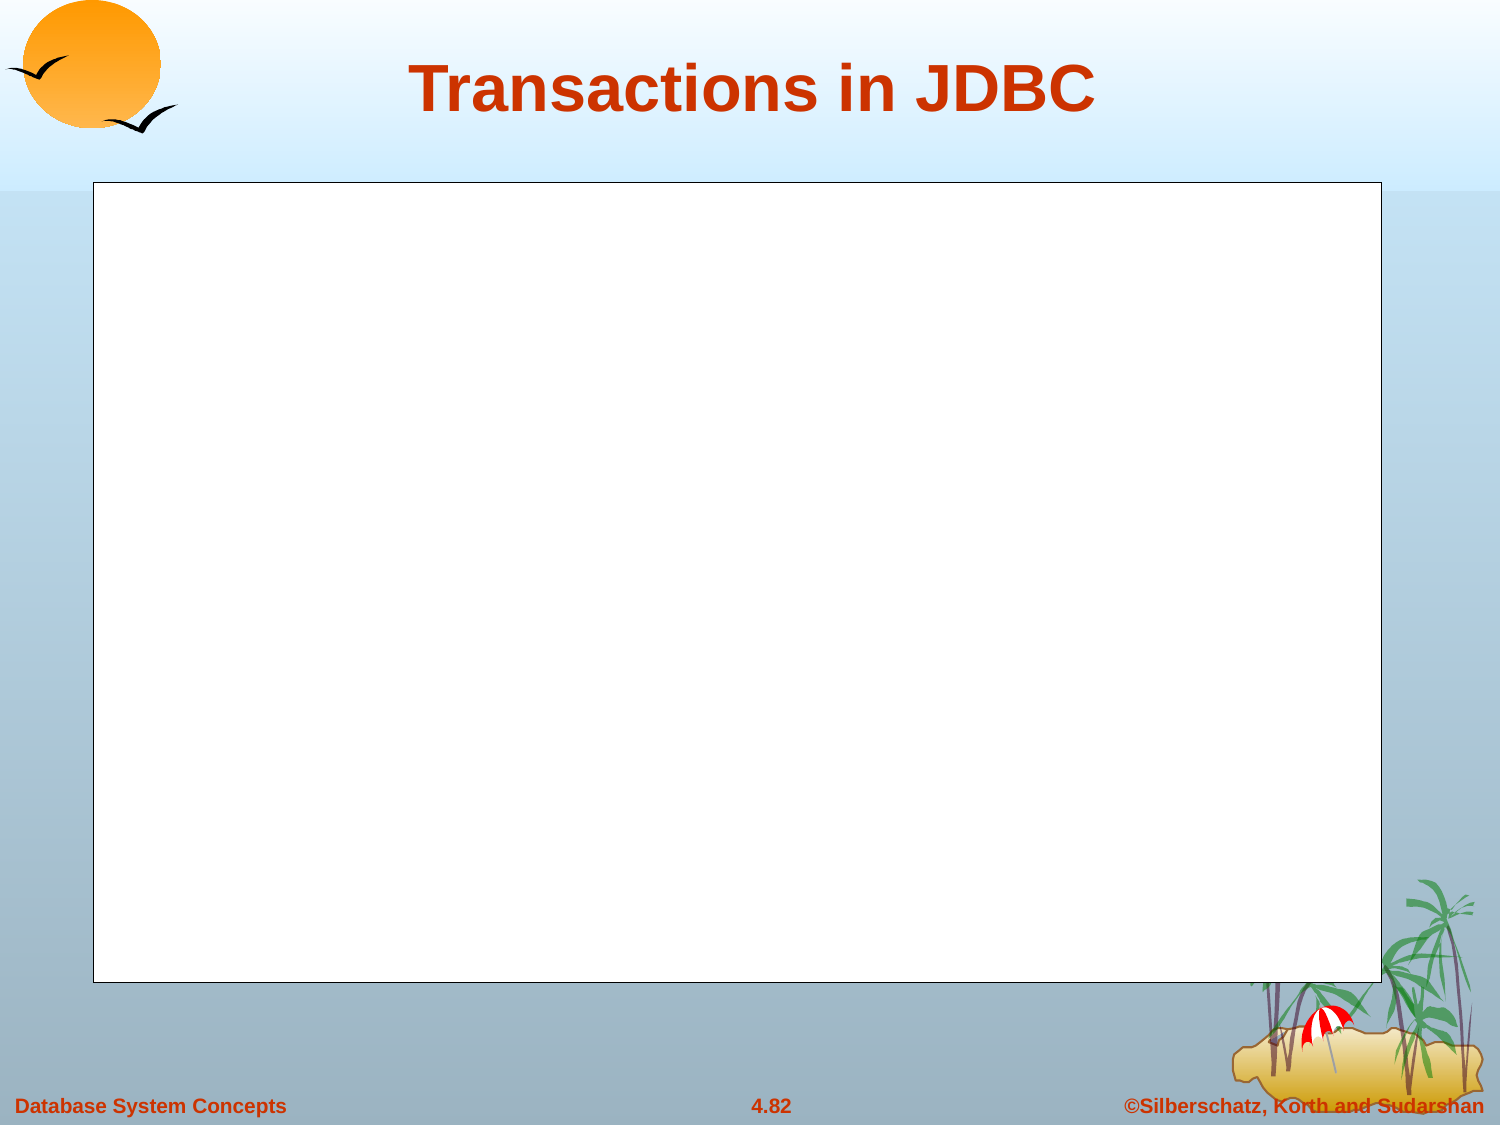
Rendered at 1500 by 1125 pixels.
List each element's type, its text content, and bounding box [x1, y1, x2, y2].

title Transactions in JDBC [90, 32, 1416, 134]
